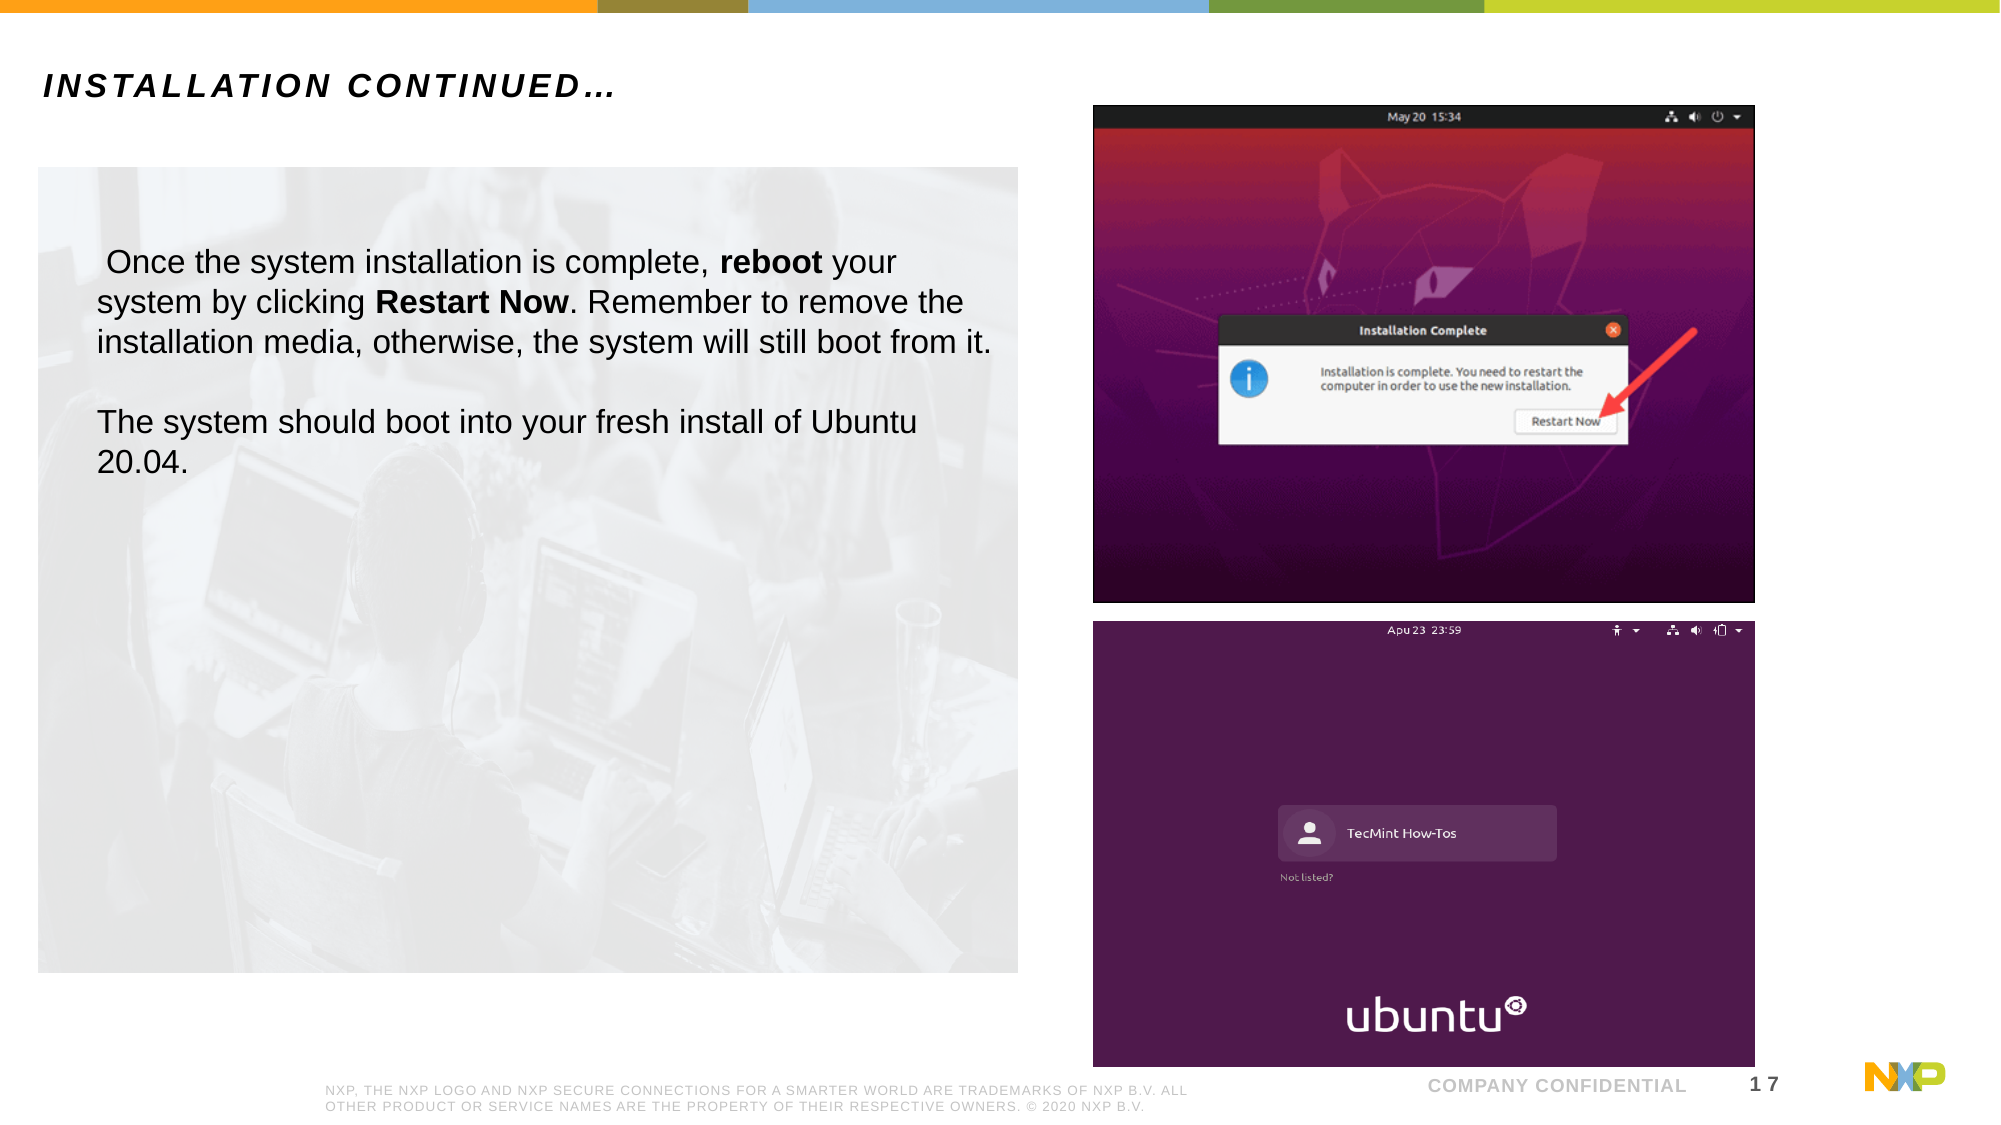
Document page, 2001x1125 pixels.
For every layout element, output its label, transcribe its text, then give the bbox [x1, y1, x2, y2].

title Installation Continued… [27, 26, 1821, 143]
picture [1093, 620, 1756, 1067]
picture [1093, 105, 1756, 603]
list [38, 167, 1019, 973]
